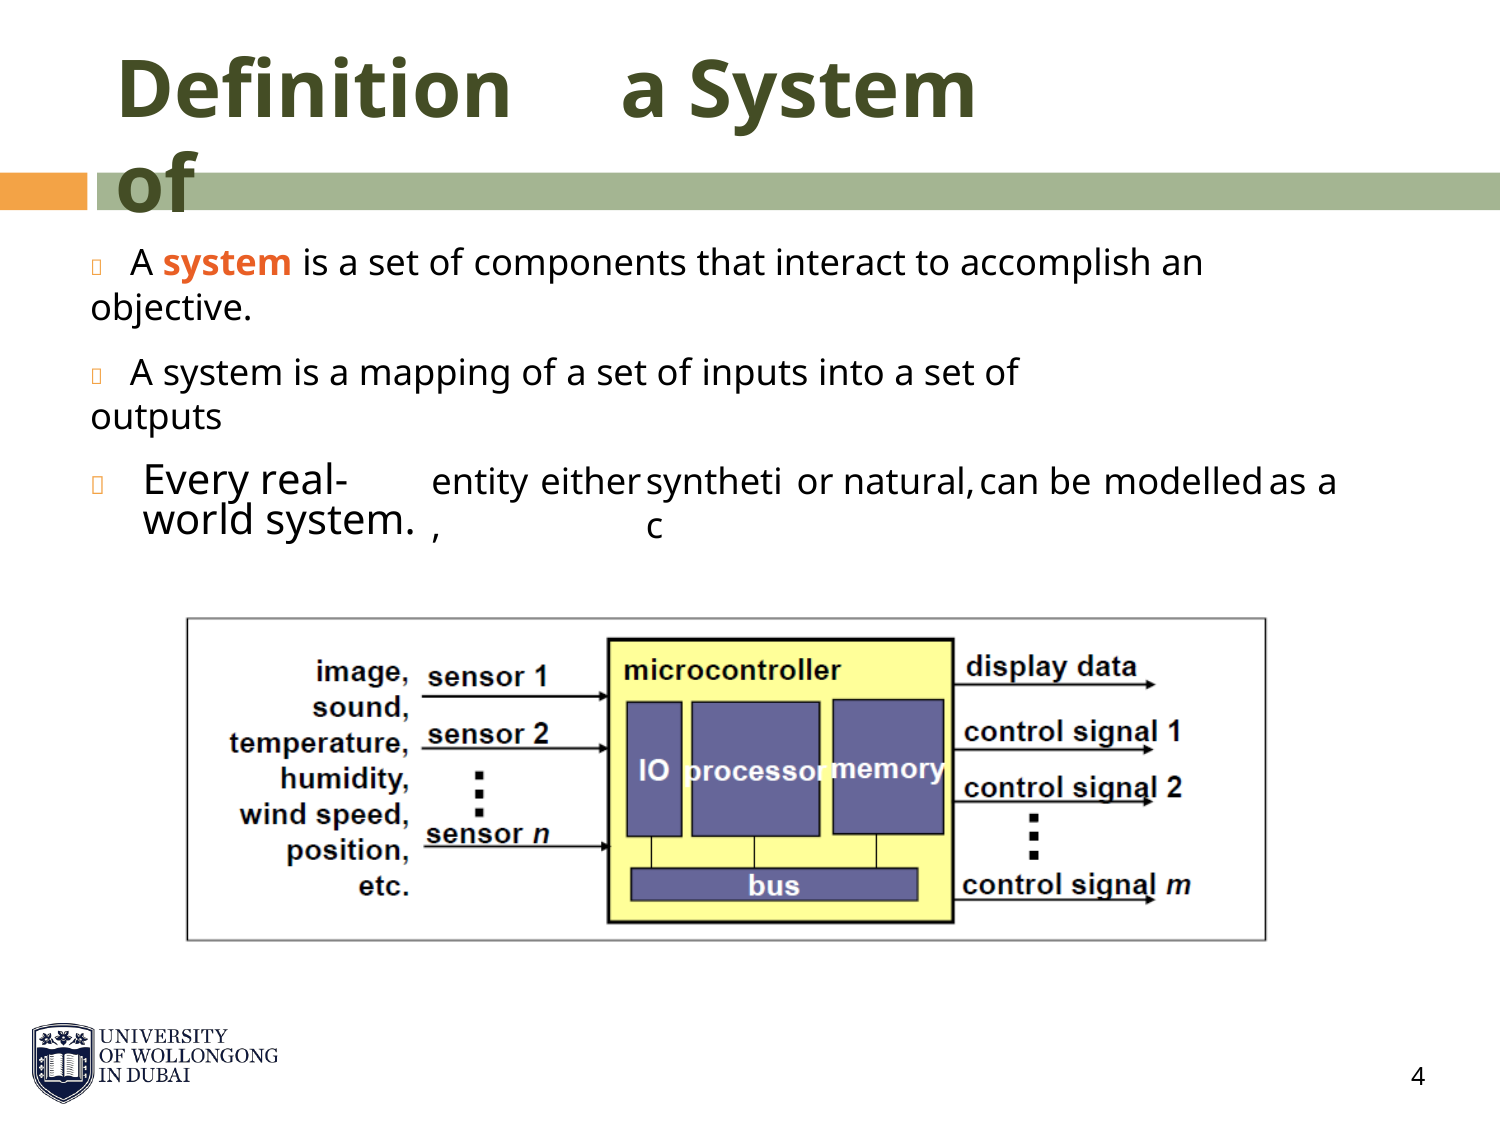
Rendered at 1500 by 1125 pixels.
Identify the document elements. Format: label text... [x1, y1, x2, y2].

text_box Definition of [113, 50, 606, 147]
text_box a System [618, 50, 982, 147]
text_box a [1315, 462, 1349, 509]
text_box  A system is a set of components that interact to accomplish an objective. [87, 244, 1348, 291]
text_box [0, 172, 88, 211]
text_box  A system is a mapping of a set of inputs into a set of outputs [87, 353, 1153, 400]
text_box synthetic [643, 462, 794, 509]
text_box [32, 1023, 278, 1104]
text_box can be [977, 462, 1101, 509]
text_box [97, 172, 1500, 211]
text_box [173, 606, 1275, 948]
text_box as [1266, 462, 1315, 509]
text_box natural, [840, 462, 977, 509]
text_box 4 [1408, 1063, 1431, 1093]
text_box or [794, 462, 840, 509]
text_box either [538, 462, 643, 509]
text_box entity, [429, 462, 538, 509]
text_box  Every real-world system. [87, 462, 428, 549]
text_box modelled [1101, 462, 1266, 509]
